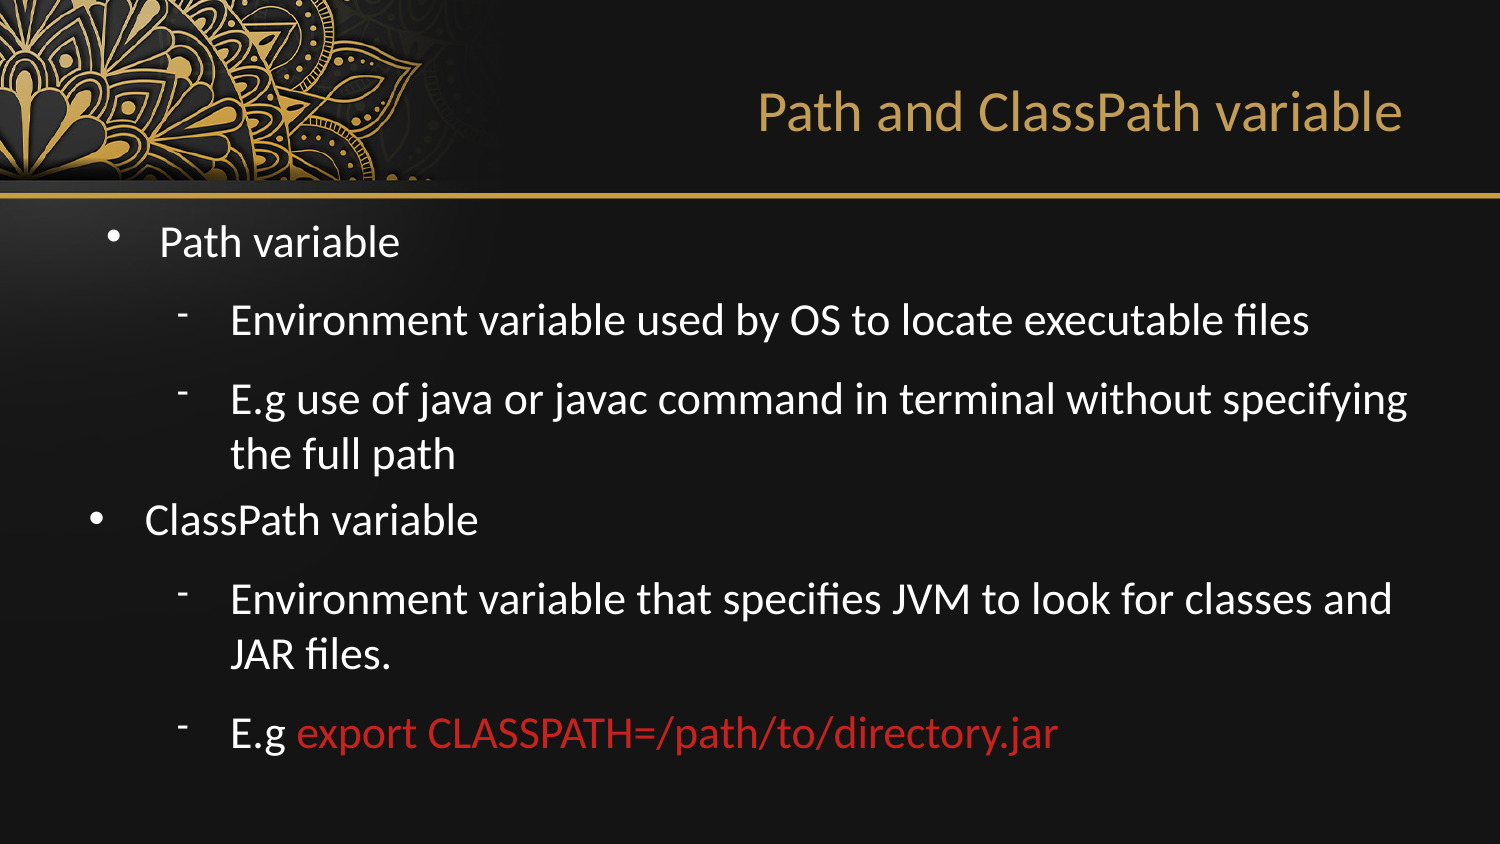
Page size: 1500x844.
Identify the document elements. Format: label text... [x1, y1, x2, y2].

text_box Path and ClassPath variable [79, 46, 1419, 171]
text_box Path variable Environment variable used by OS to locate executable files E.g use of java or javac command in terminal without specifying the full path ClassPath variable Environment variable that specifies JVM to look for classes and JAR files. E.g export CLASSPATH=/path/to/directory.jar [73, 203, 1426, 780]
picture [0, 0, 1500, 844]
